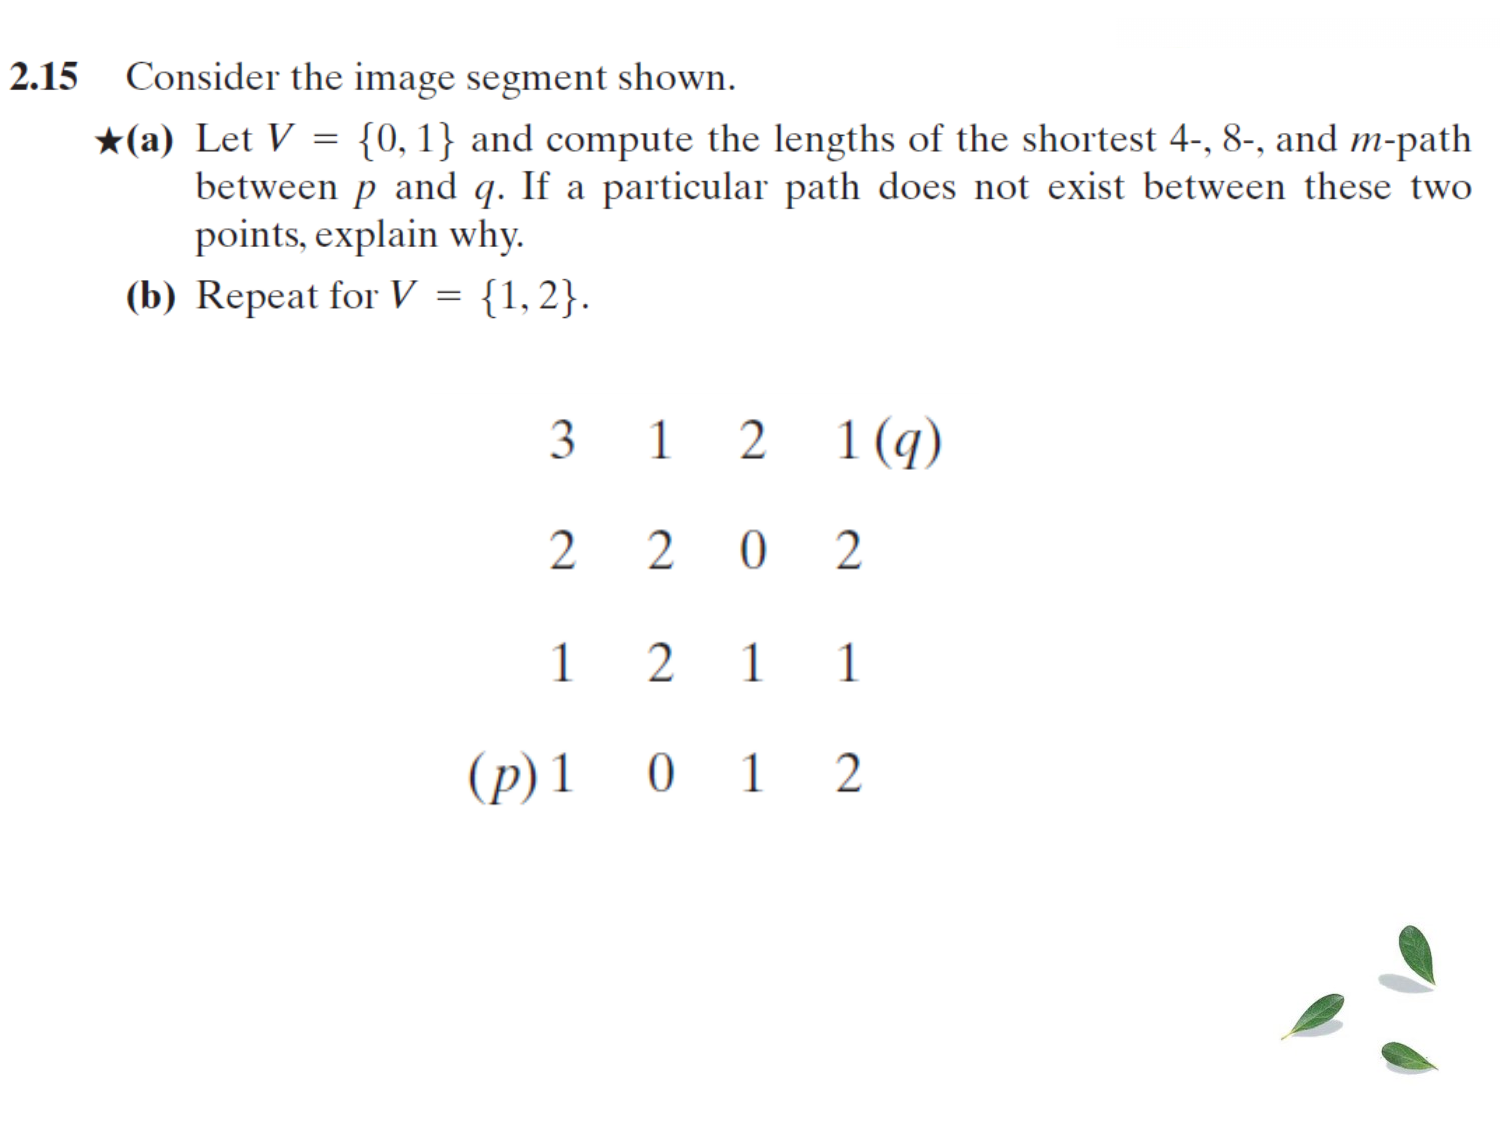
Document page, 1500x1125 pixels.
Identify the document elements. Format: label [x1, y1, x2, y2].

picture [0, 18, 1500, 324]
picture [430, 392, 979, 829]
picture [1249, 865, 1479, 1107]
